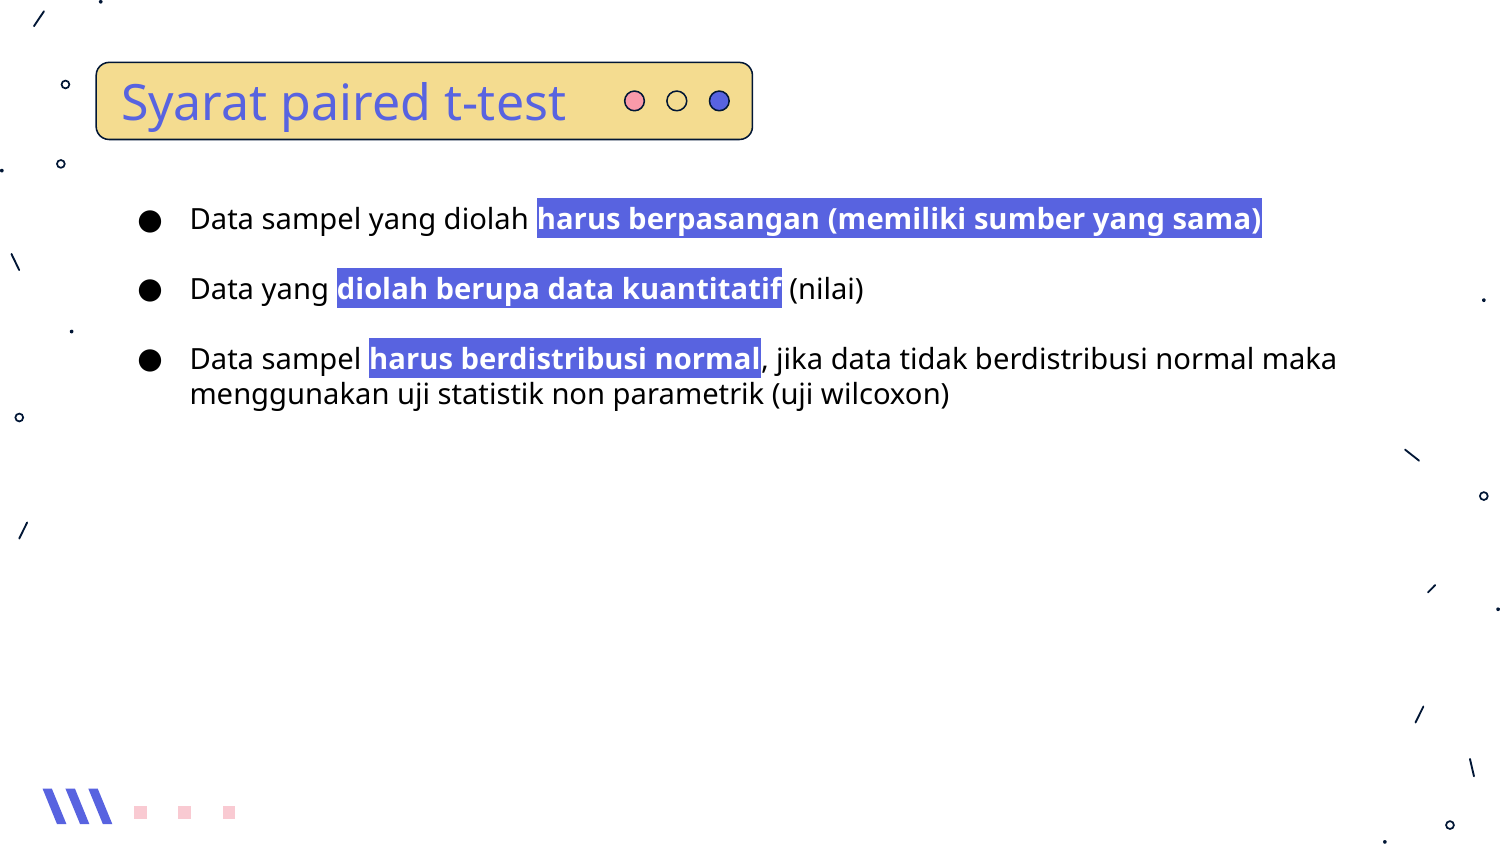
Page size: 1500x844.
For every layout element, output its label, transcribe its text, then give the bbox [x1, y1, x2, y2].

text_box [624, 90, 730, 111]
text_box [96, 62, 751, 140]
text_box Syarat paired t-test [121, 68, 825, 134]
text_box Data sampel yang diolah harus berpasangan (memiliki sumber yang sama) Data yang diolah berupa data kuantitatif (nilai) Data sampel harus berdistribusi normal, jika data tidak berdistribusi normal maka menggunakan uji statistik non parametrik (uji wilcoxon) [99, 185, 1454, 426]
